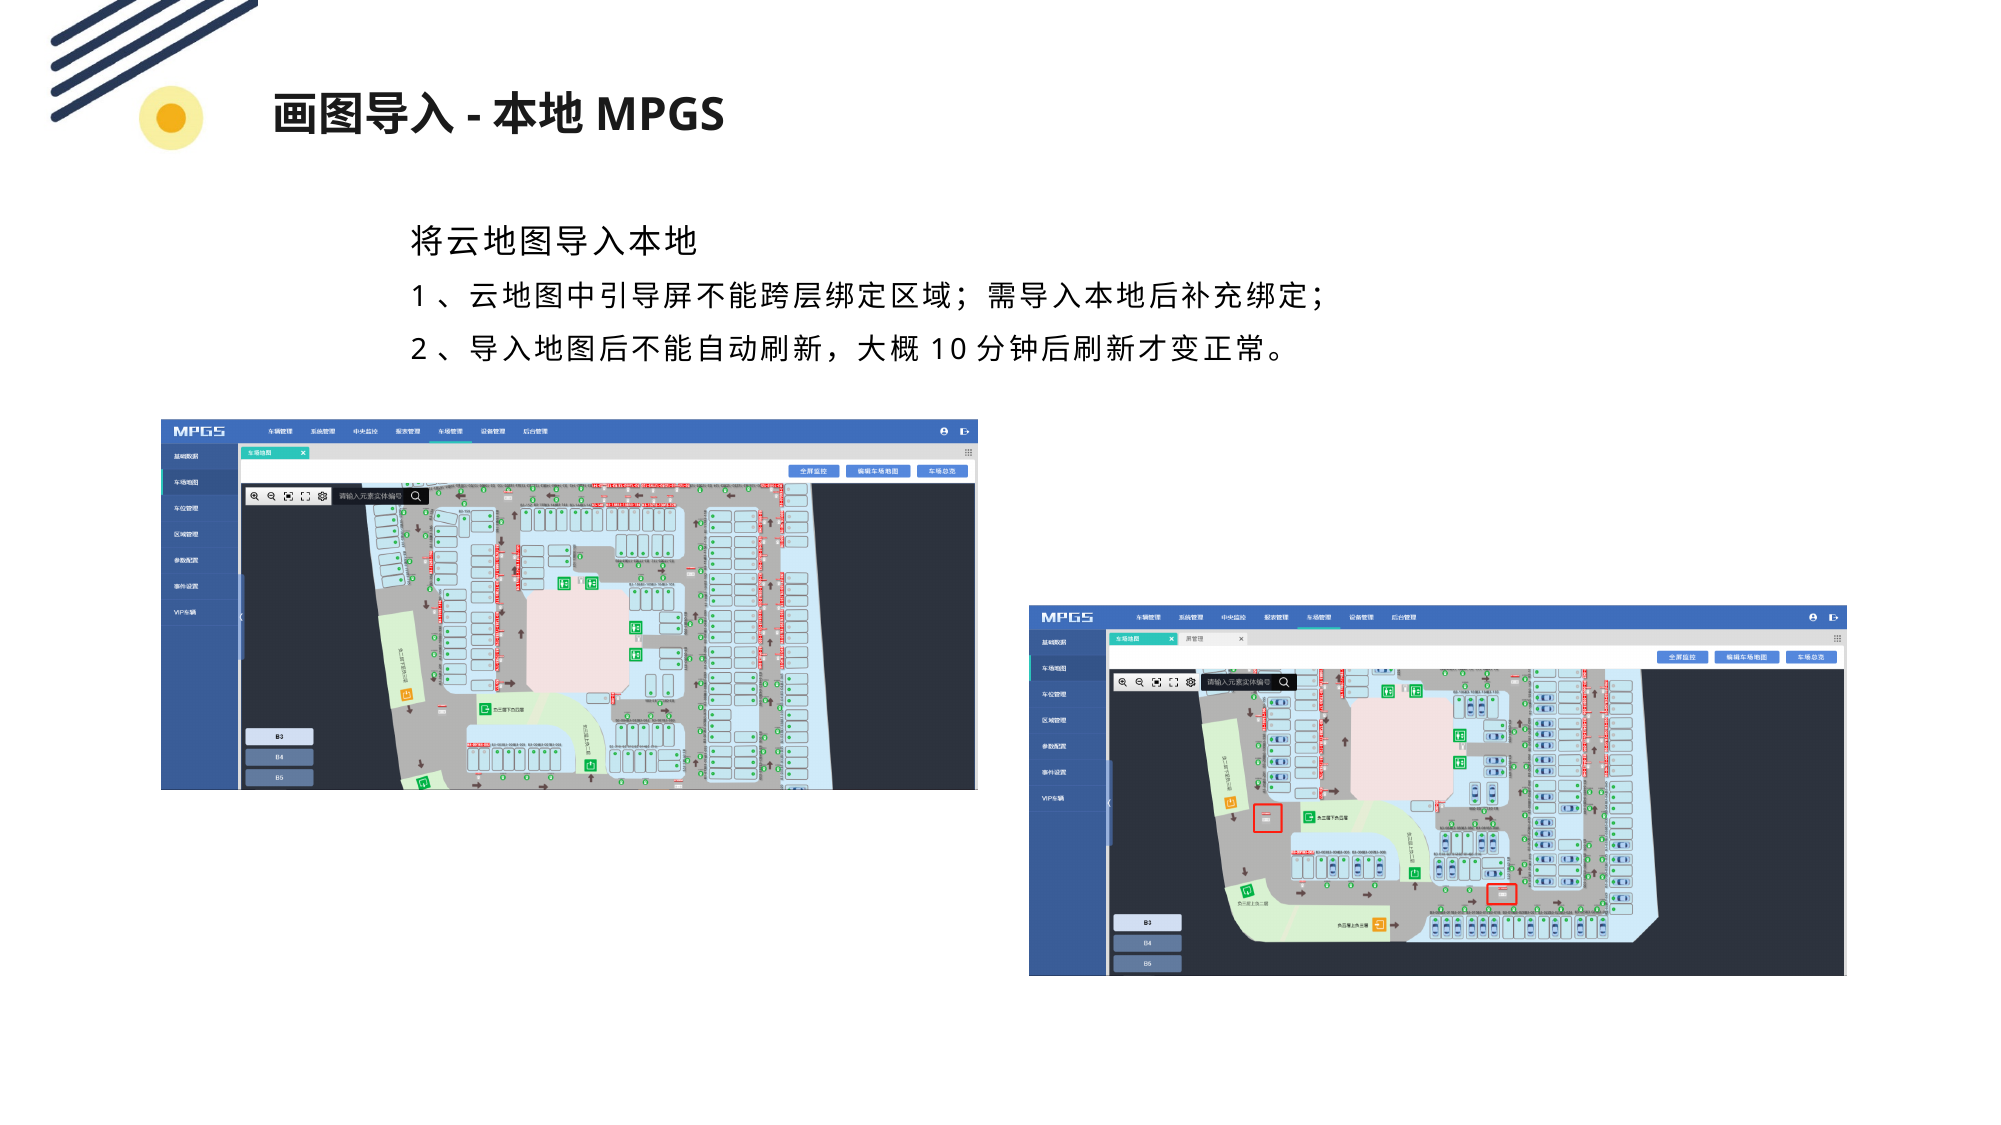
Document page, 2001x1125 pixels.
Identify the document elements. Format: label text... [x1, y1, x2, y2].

text_box 画图导入-本地MPGS [258, 77, 958, 148]
picture [1029, 605, 1847, 976]
picture [161, 419, 978, 790]
picture [0, 0, 258, 184]
text_box 将云地图导入本地 1、云地图中引导屏不能跨层绑定区域；需导入本地后补充绑定； 2、导入地图后不能自动刷新，大概10分钟后刷新才变正常。 [395, 193, 1395, 373]
